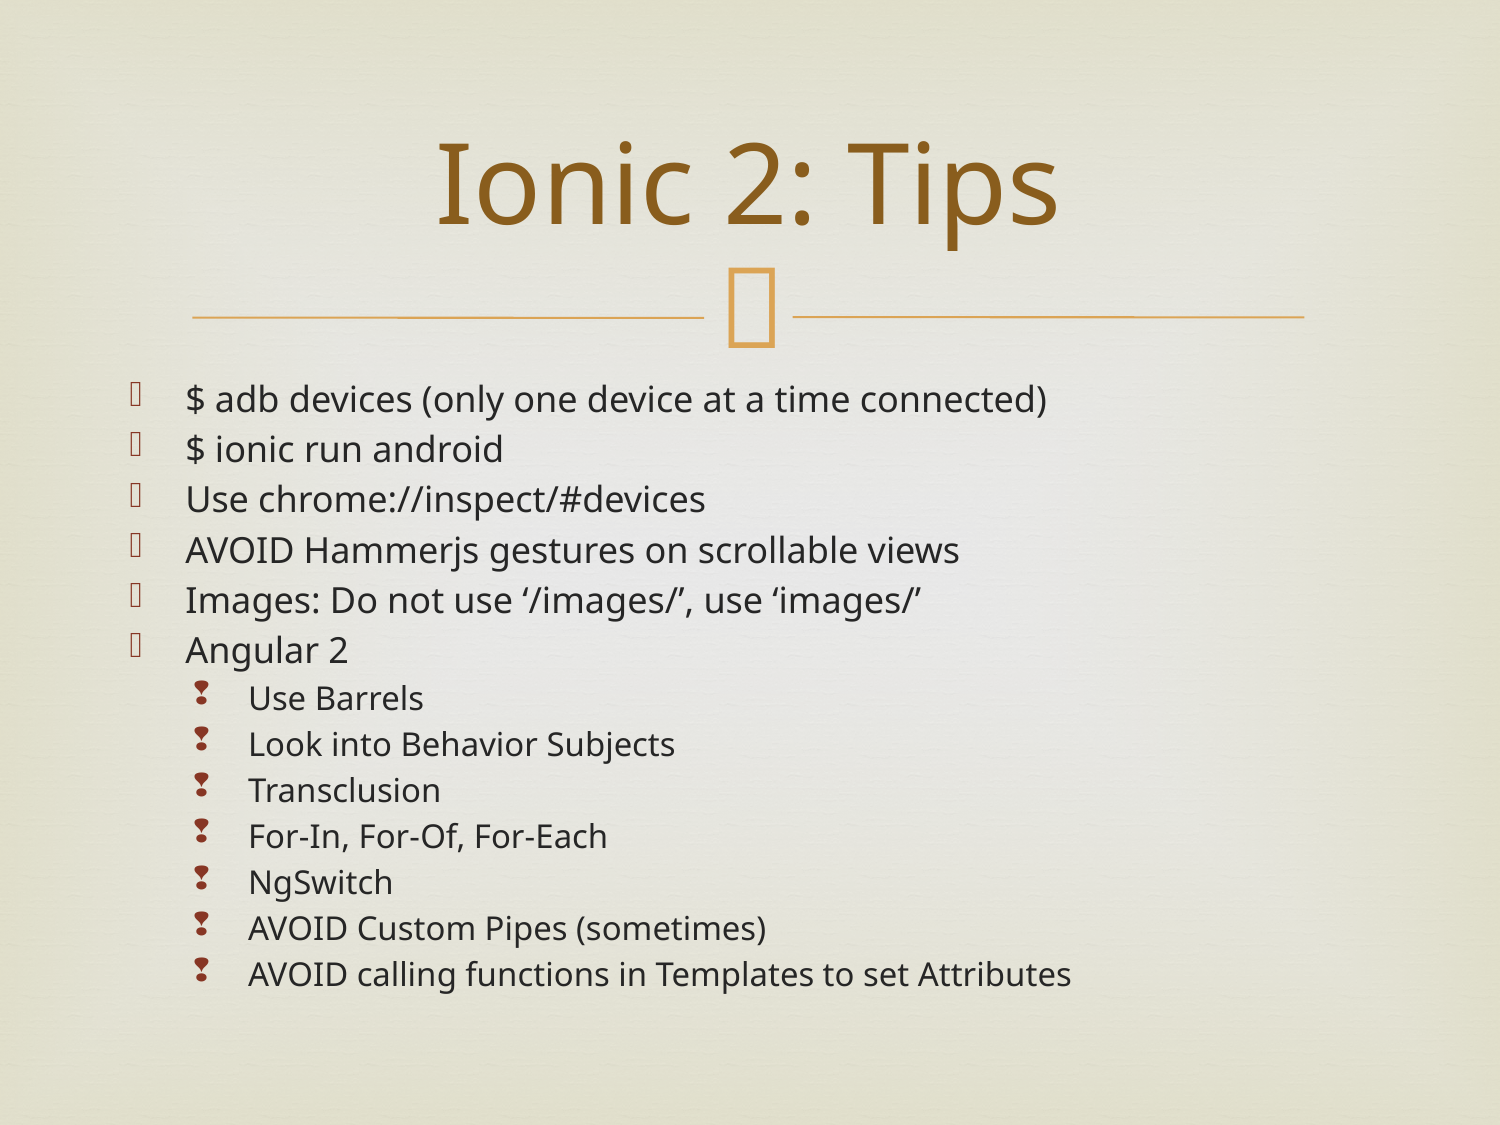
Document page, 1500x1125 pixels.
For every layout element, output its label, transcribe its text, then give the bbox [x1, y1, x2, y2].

title Ionic 2: Tips [112, 93, 1386, 267]
list $ adb devices (only one device at a time connected) $ ionic run android Use chrome://inspect/#devices AVOID Hammerjs gestures on scrollable views Images: Do not use ‘/images/’, use ‘images/’ Angular 2 Use Barrels Look into Behavior Subjects Transclusion For-In, For-Of, For-Each NgSwitch AVOID Custom Pipes (sometimes) AVOID calling functions in Templates to set Attributes [114, 368, 1386, 1005]
